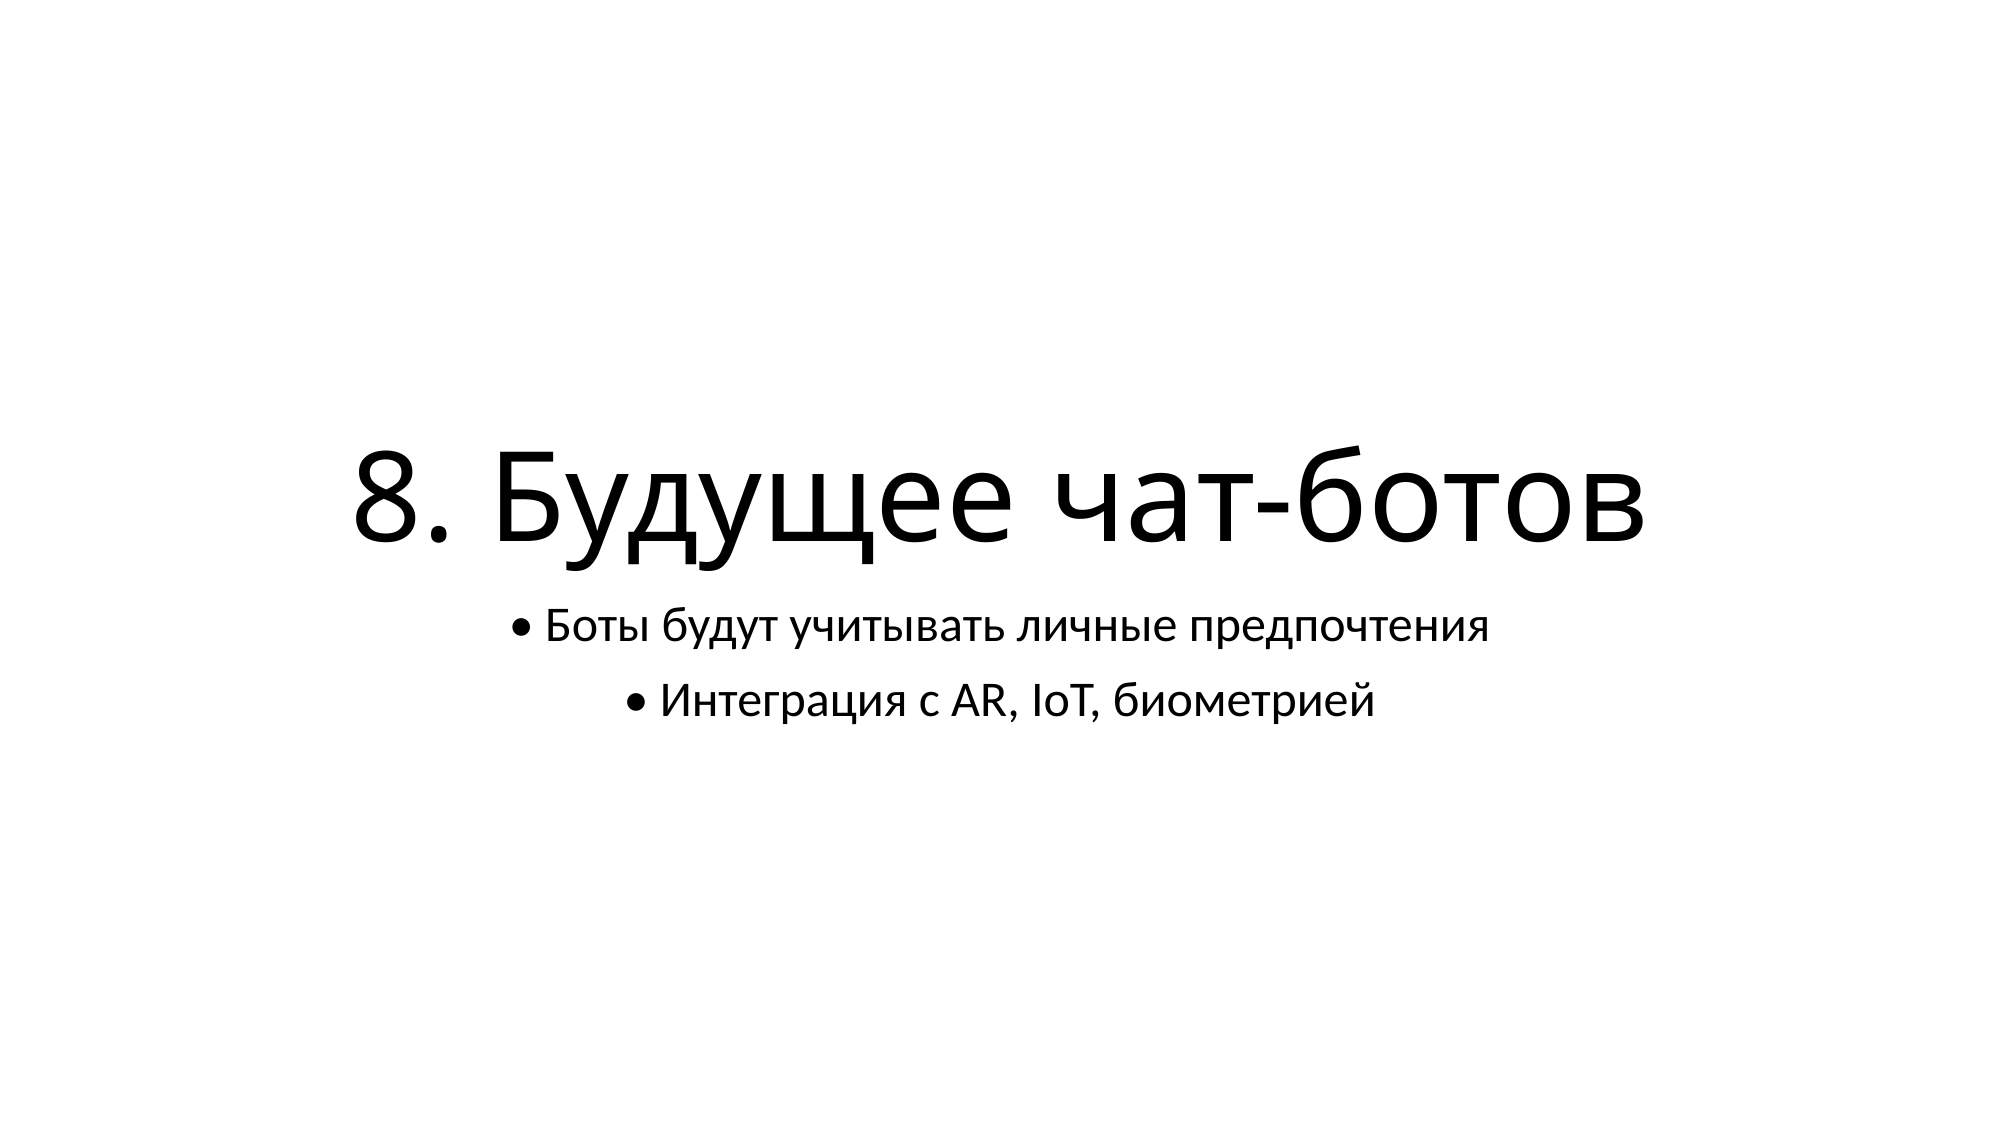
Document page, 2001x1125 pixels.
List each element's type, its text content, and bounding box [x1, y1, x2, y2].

title 8. Будущее чат-ботов [249, 184, 1750, 576]
subtitle • Боты будут учитывать личные предпочтения • Интеграция с AR, IoT, биометрией [249, 590, 1750, 863]
